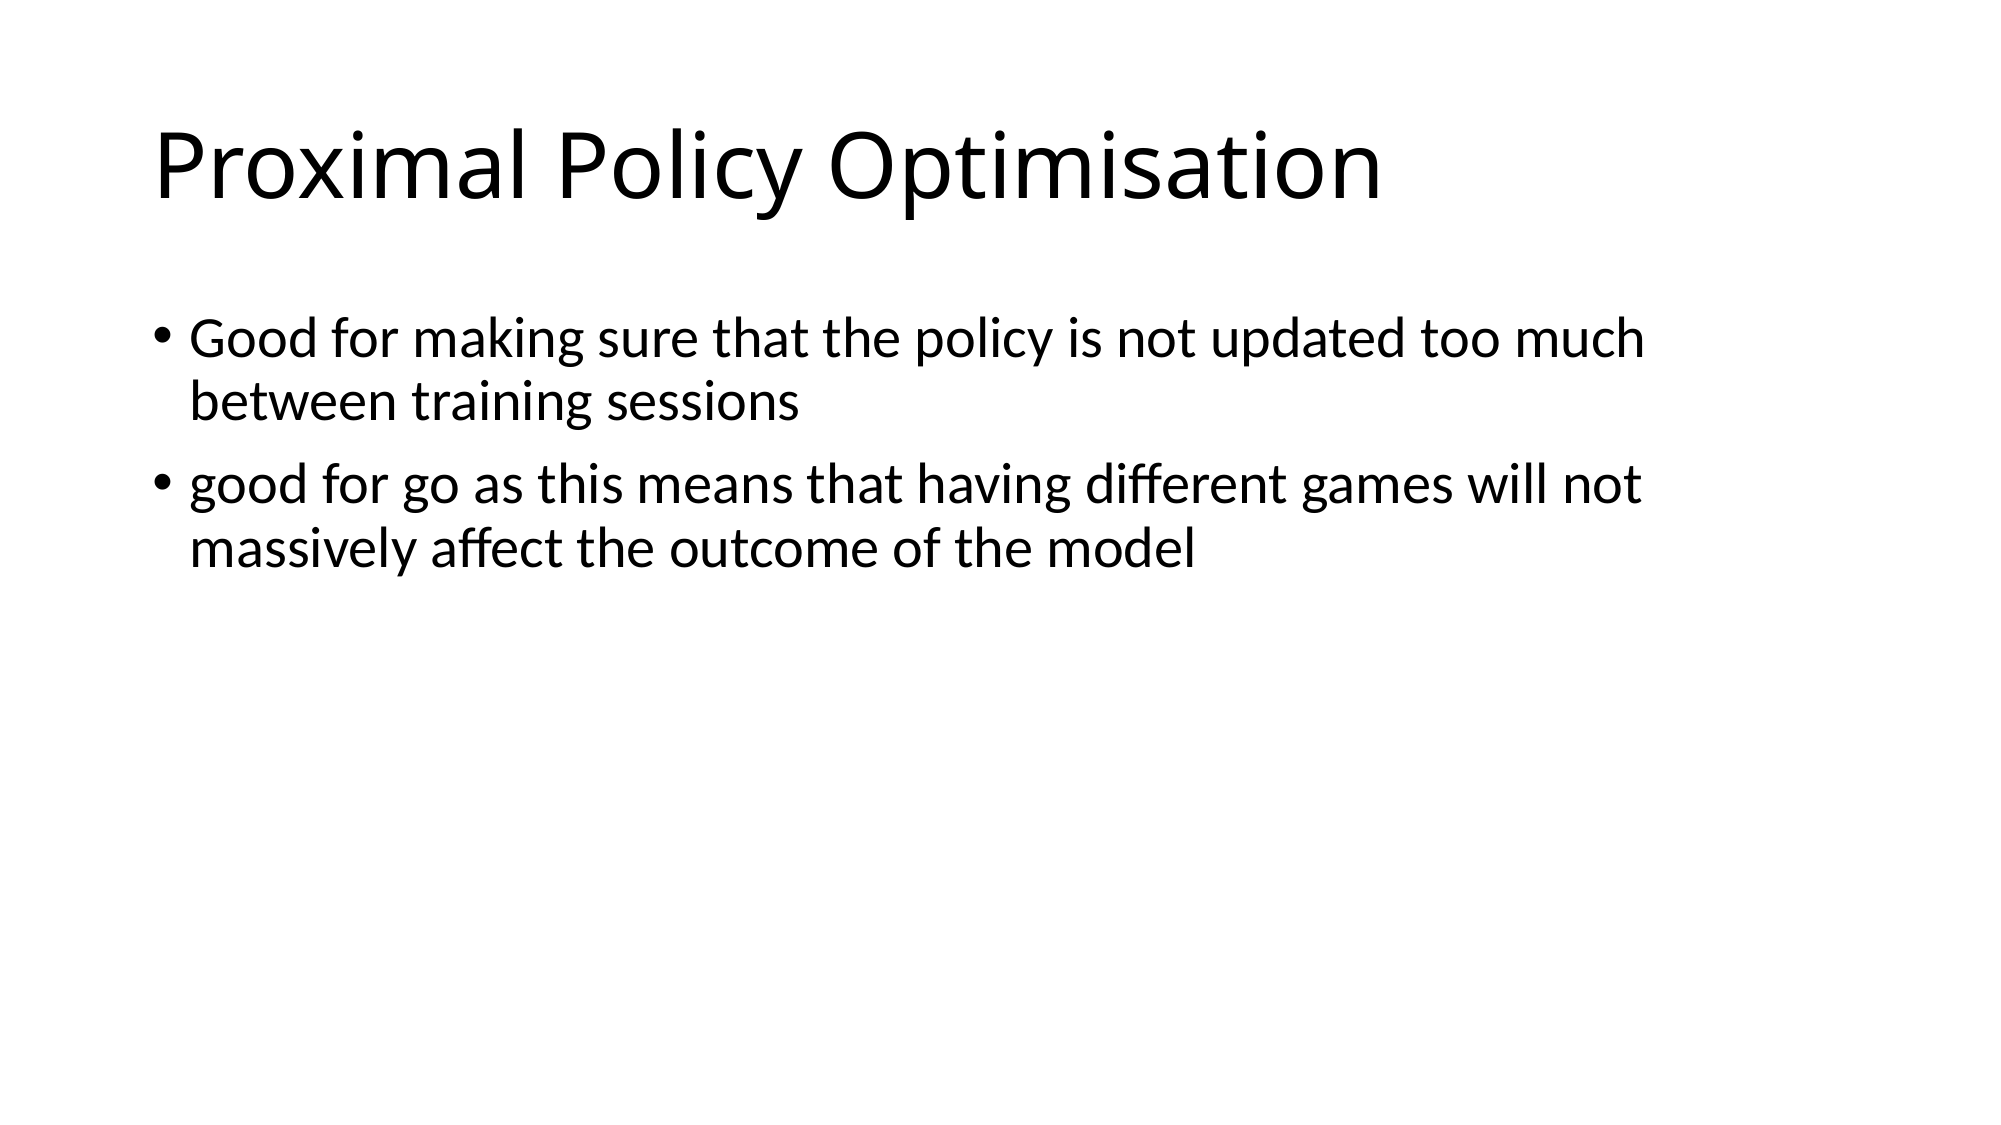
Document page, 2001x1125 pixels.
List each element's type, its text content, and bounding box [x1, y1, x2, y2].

list Good for making sure that the policy is not updated too much between training sessions good for go as this means that having different games will not massively affect the outcome of the model [137, 299, 1863, 1014]
title Proximal Policy Optimisation [137, 59, 1863, 278]
